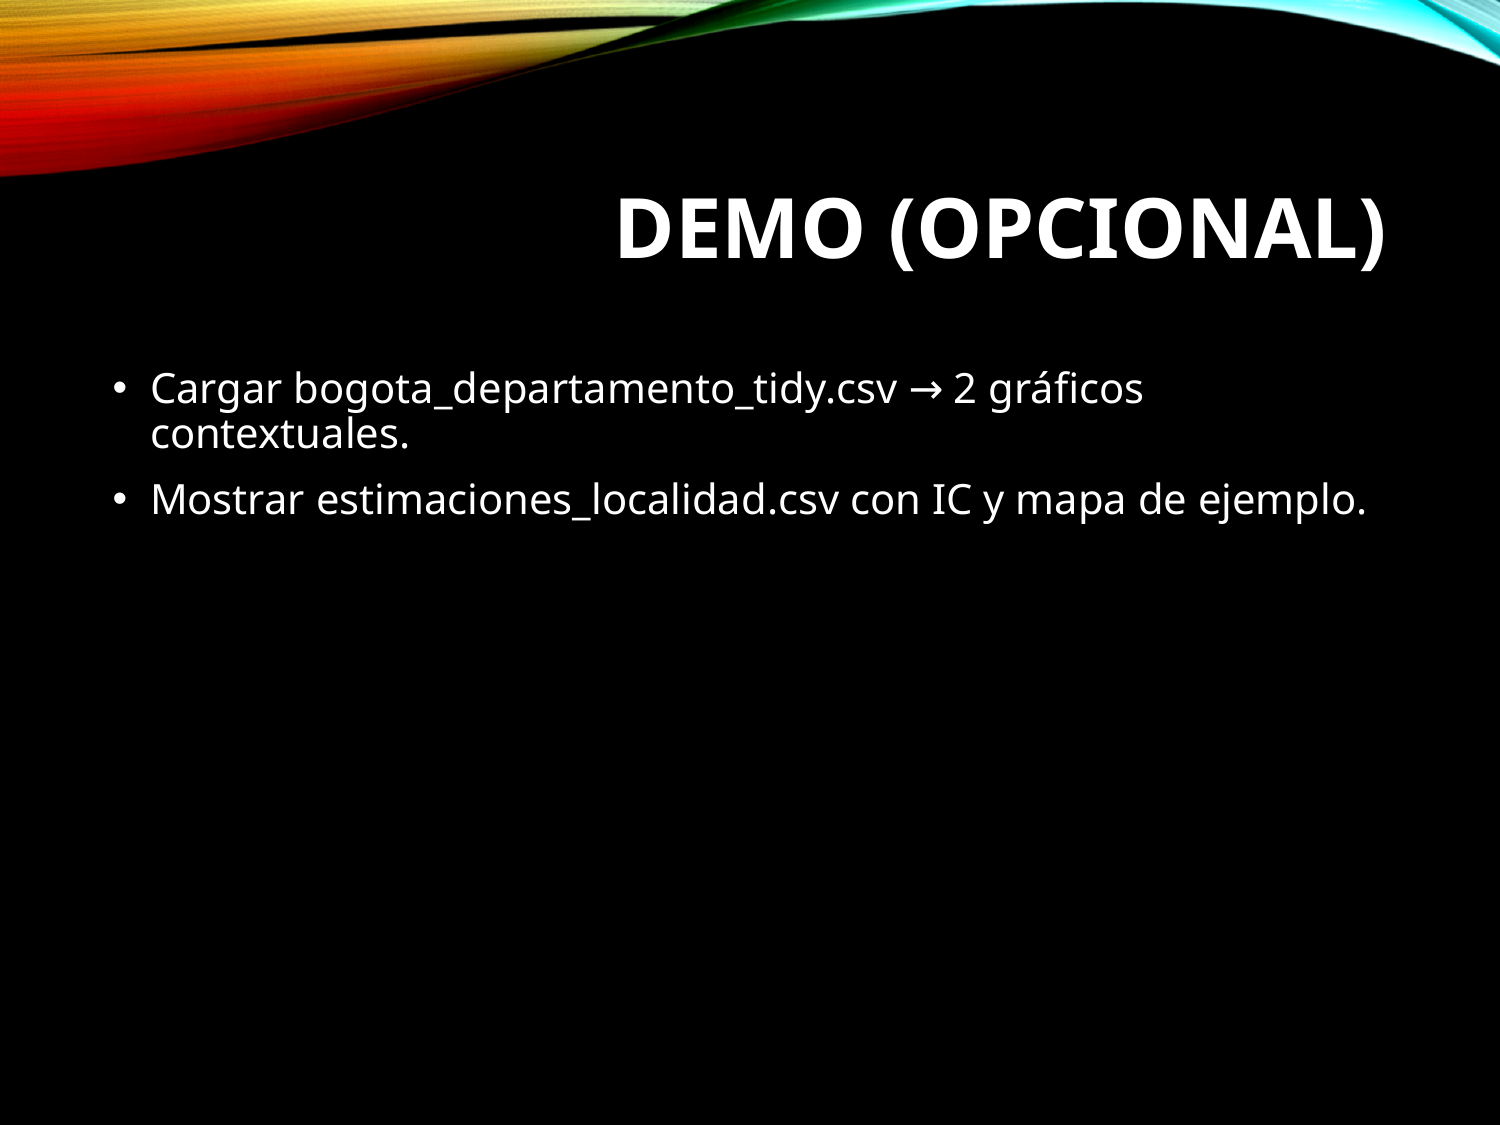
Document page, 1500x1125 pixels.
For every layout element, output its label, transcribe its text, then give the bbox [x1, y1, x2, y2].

title DEMO (OPCIONAL) [356, 125, 1403, 338]
picture [0, 0, 1500, 178]
list Cargar bogota_departamento_tidy.csv → 2 gráficos contextuales. Mostrar estimaciones_localidad.csv con IC y mapa de ejemplo. [97, 360, 1403, 1028]
